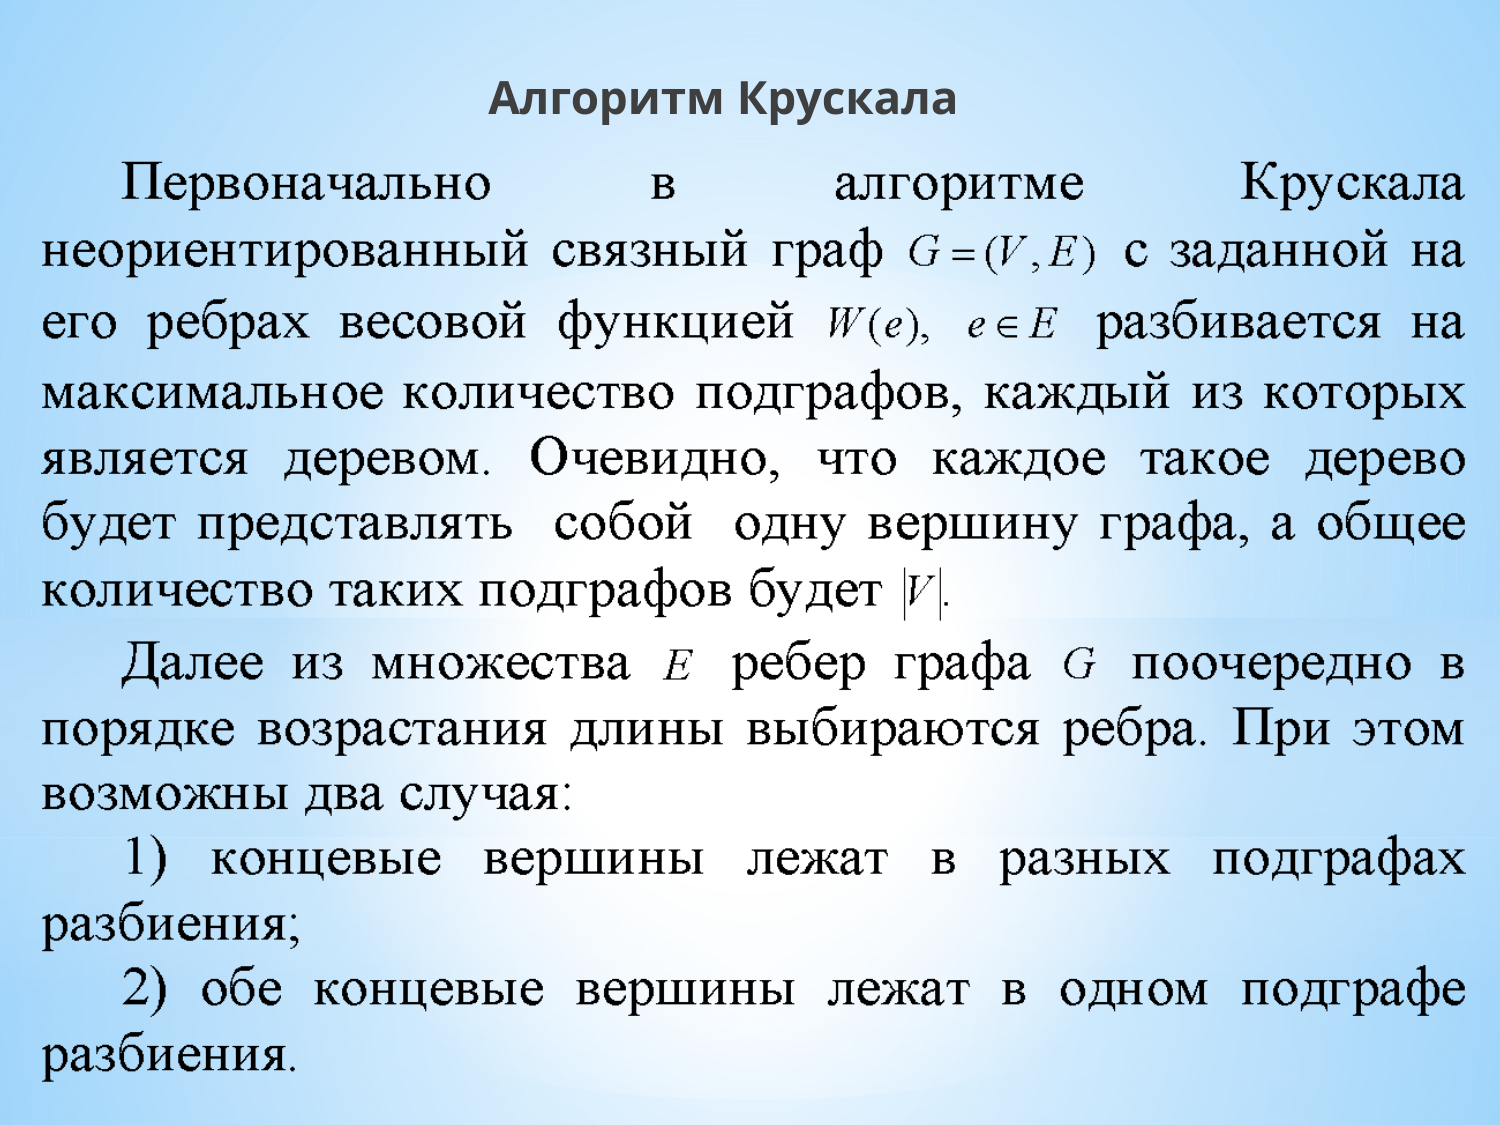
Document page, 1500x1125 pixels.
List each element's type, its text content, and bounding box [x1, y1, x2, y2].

list Алгоритм Крускала [194, 60, 1245, 147]
picture [41, 148, 1466, 1083]
